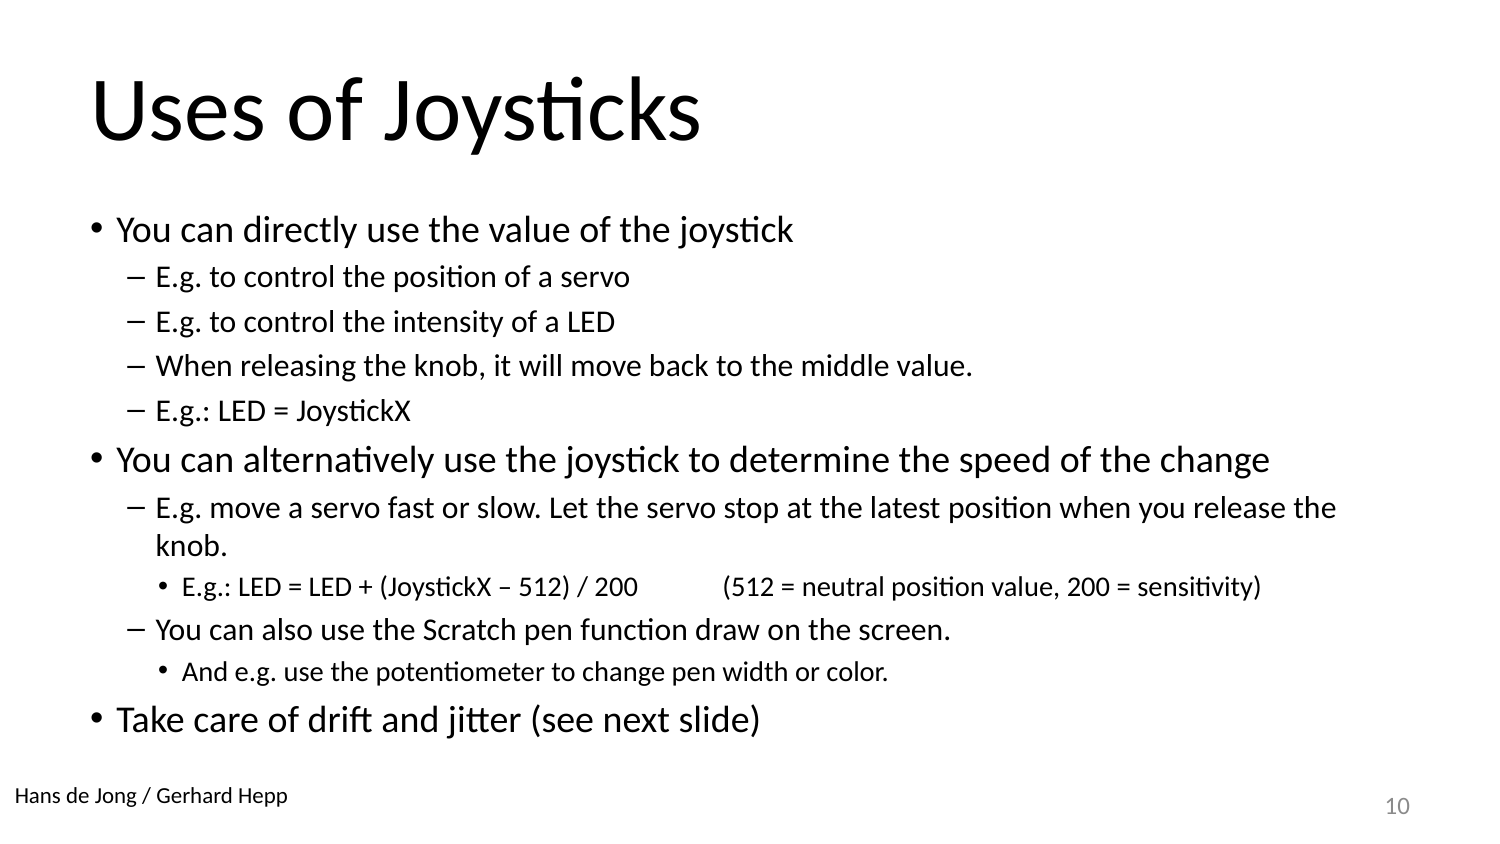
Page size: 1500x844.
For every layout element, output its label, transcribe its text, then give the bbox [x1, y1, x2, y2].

title Uses of Joysticks [75, 33, 1425, 175]
list You can directly use the value of the joystick E.g. to control the position of a servo E.g. to control the intensity of a LED When releasing the knob, it will move back to the middle value. E.g.: LED = JoystickX You can alternatively use the joystick to determine the speed of the change E.g. move a servo fast or slow. Let the servo stop at the latest position when you release the knob. E.g.: LED = LED + (JoystickX – 512) / 200 (512 = neutral position value, 200 = sensitivity) You can also use the Scratch pen function draw on the screen. And e.g. use the potentiometer to change pen width or color. Take care of drift and jitter (see next slide) [75, 196, 1425, 754]
slide_number 10 [1340, 782, 1425, 827]
